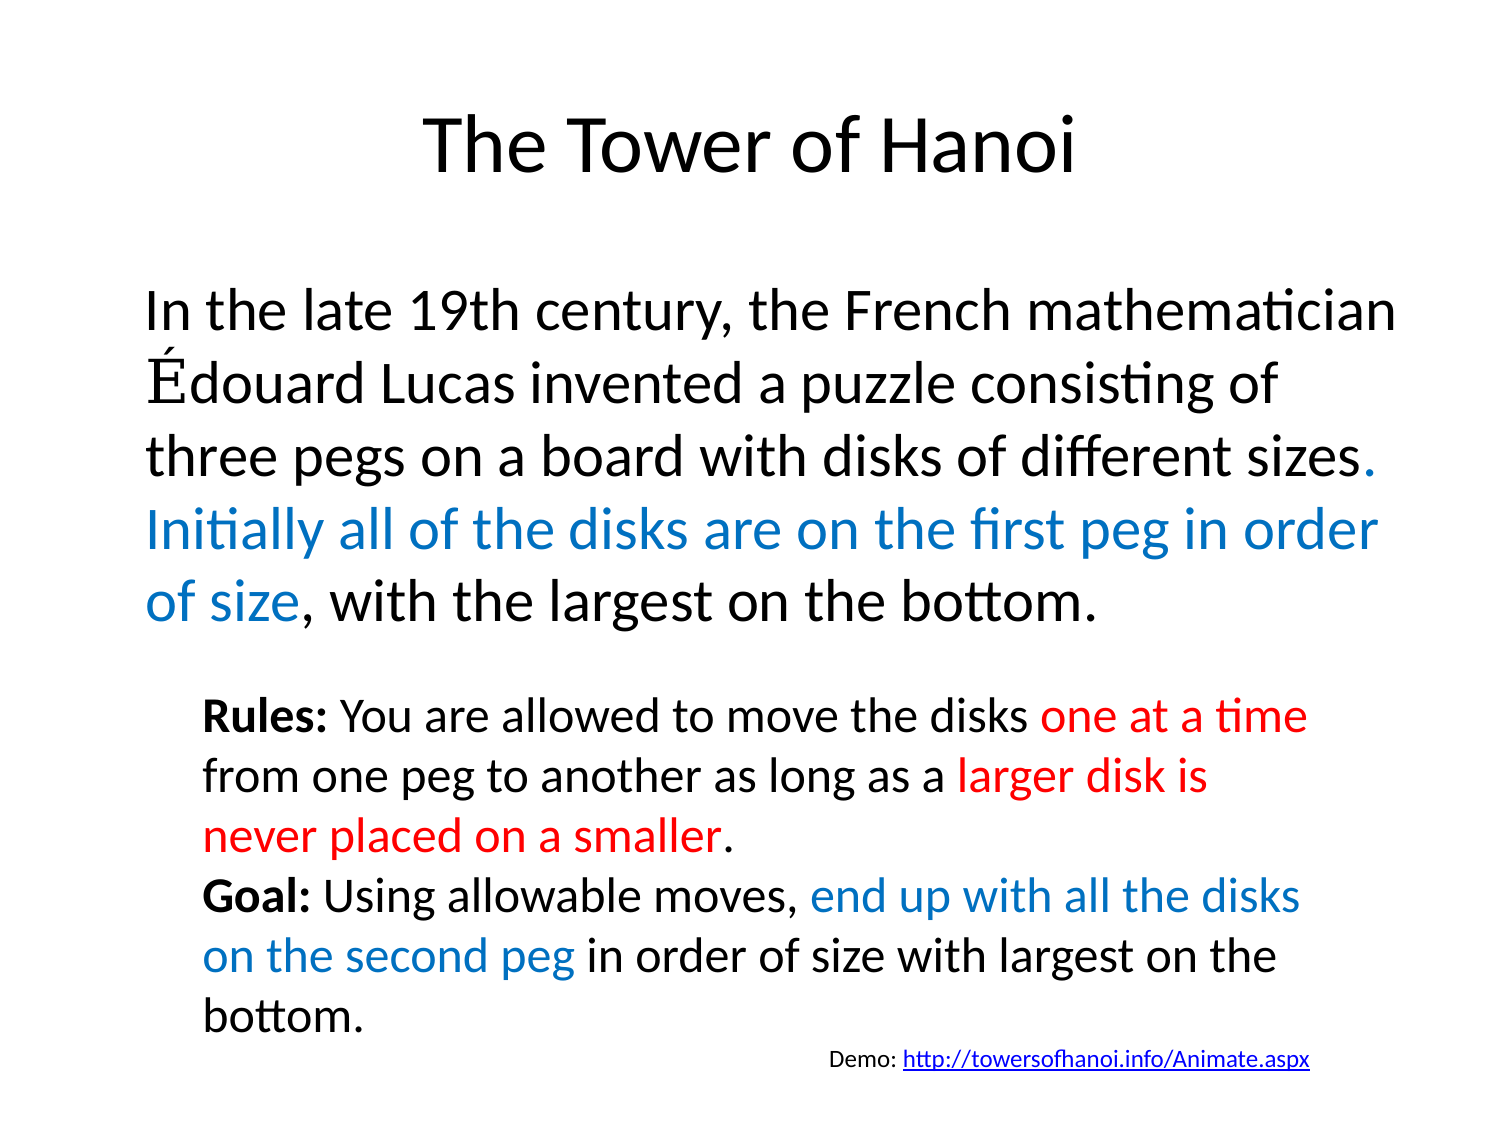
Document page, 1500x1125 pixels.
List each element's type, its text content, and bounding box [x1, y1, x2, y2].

title The Tower of Hanoi [75, 45, 1425, 233]
text_box Rules: You are allowed to move the disks one at a time from one peg to another as long as a larger disk is never placed on a smaller. Goal: Using allowable moves, end up with all the disks on the second peg in order of size with largest on the bottom. Demo: http://towersofhanoi.info/Animate.aspx [187, 674, 1325, 1110]
list In the late 19th century, the French mathematician Édouard Lucas invented a puzzle consisting of three pegs on a board with disks of different sizes. Initially all of the disks are on the first peg in order of size, with the largest on the bottom. [75, 262, 1425, 1075]
